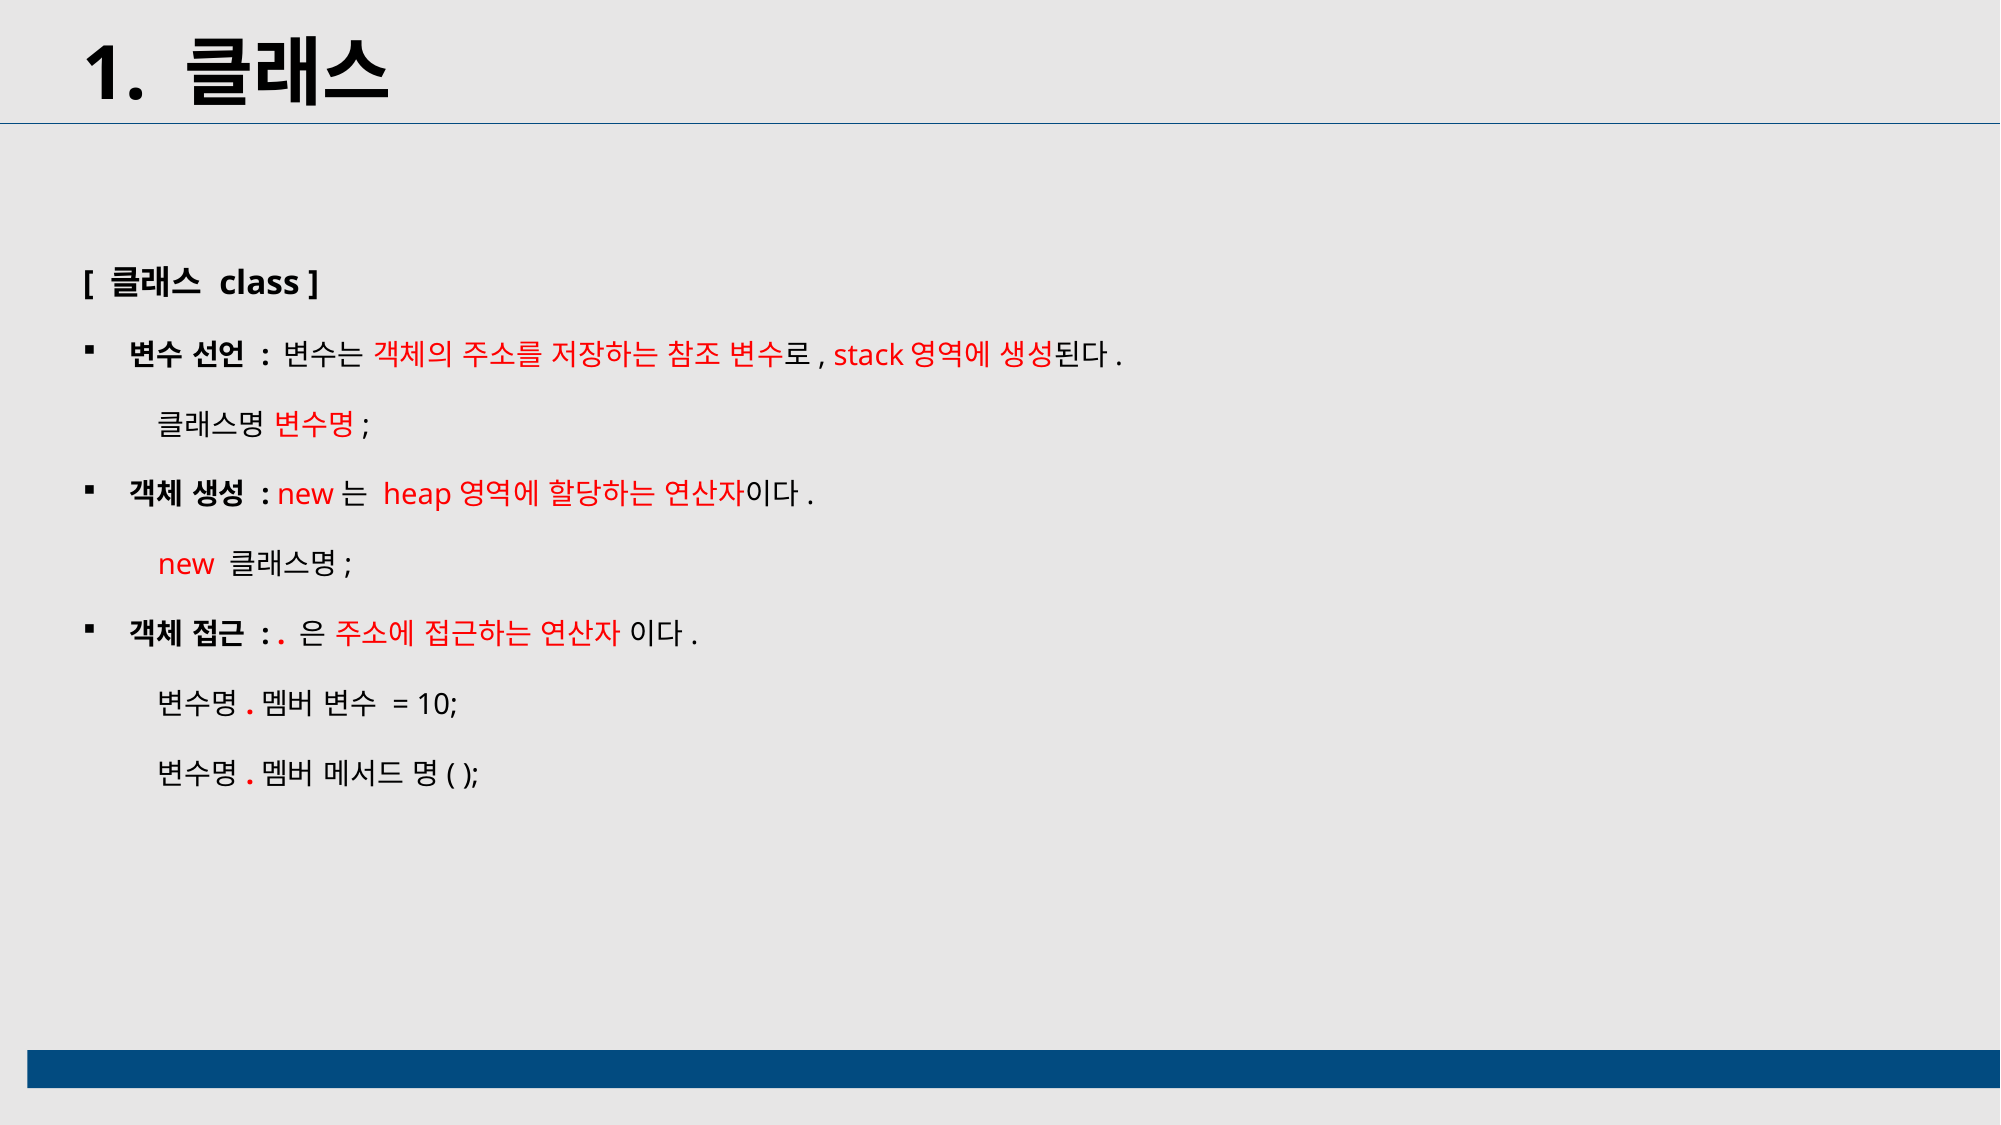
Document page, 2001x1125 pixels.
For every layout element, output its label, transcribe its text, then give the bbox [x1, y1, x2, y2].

text_box [26, 1049, 2000, 1089]
text_box [ 클래스 class ] 변수 선언 : 변수는 객체의 주소를 저장하는 참조 변수로, stack영역에 생성된다. 클래스명 변수명; 객체 생성 : new는 heap영역에 할당하는 연산자이다. new 클래스명; 객체 접근 : . 은 주소에 접근하는 연산자 이다. 변수명.멤버 변수 = 10; 변수명.멤버 메서드 명( ); [68, 213, 1330, 798]
text_box 1. 클래스 [68, 17, 1375, 122]
